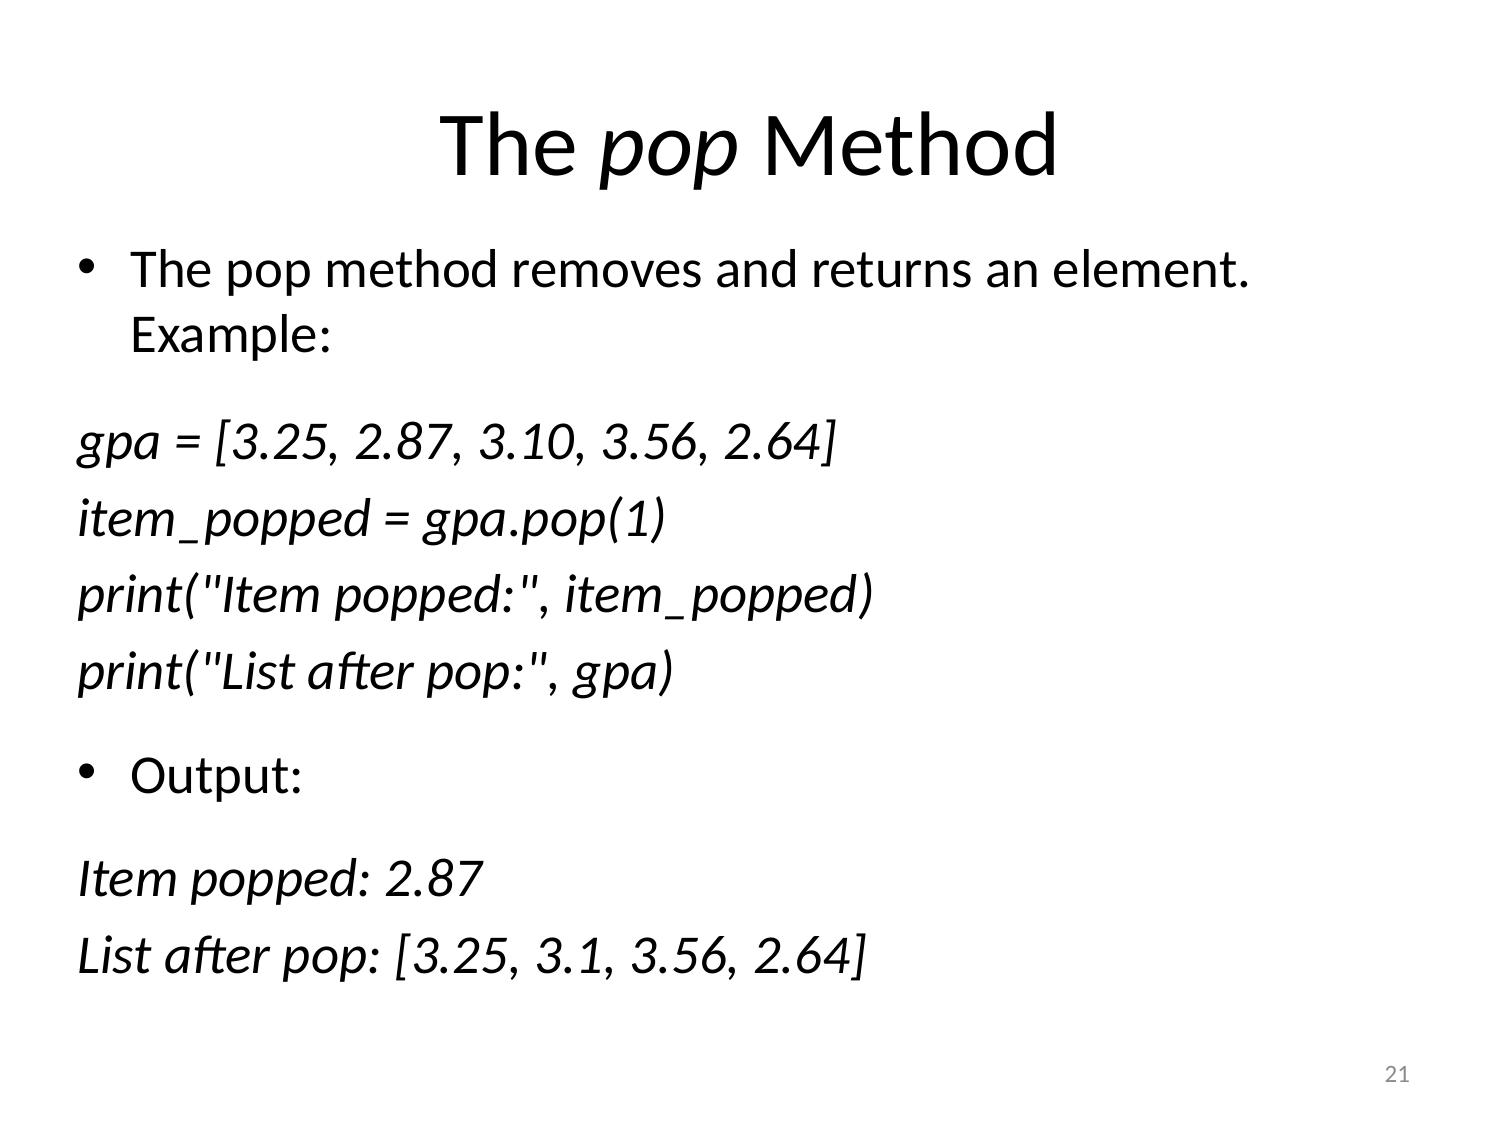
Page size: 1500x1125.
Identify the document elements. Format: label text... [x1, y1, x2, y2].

slide_number 21 [1074, 1042, 1425, 1103]
list The pop method removes and returns an element. Example: gpa = [3.25, 2.87, 3.10, 3.56, 2.64] item_popped = gpa.pop(1) print("Item popped:", item_popped) print("List after pop:", gpa) Output: Item popped: 2.87 List after pop: [3.25, 3.1, 3.56, 2.64] [62, 224, 1425, 1000]
title The pop Method [75, 45, 1425, 224]
